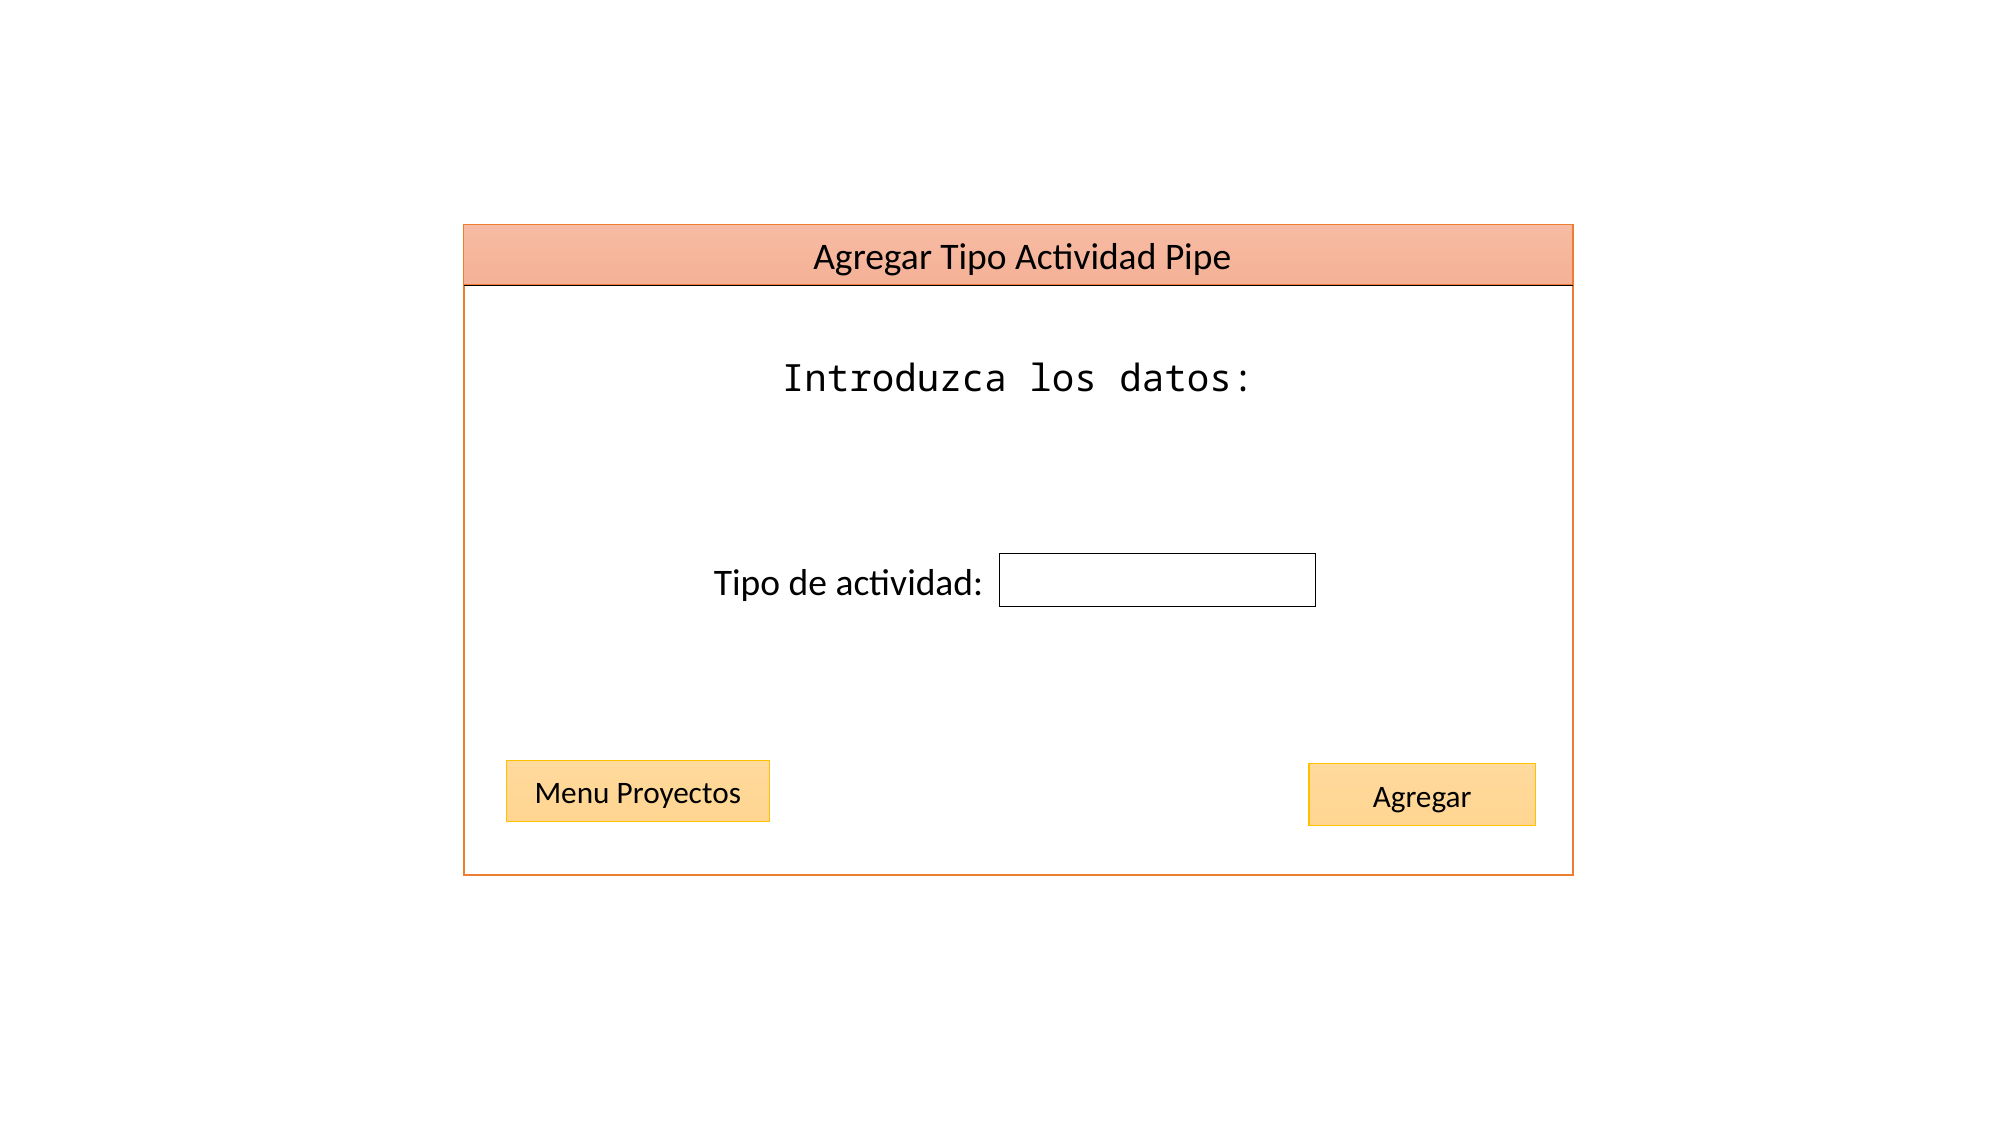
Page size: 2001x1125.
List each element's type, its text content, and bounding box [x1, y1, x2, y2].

text_box Agregar [1308, 763, 1536, 826]
text_box [1007, 553, 1316, 607]
text_box [463, 224, 1574, 876]
text_box Tipo de actividad: [690, 553, 1007, 607]
text_box Introduzca los datos: [544, 339, 1492, 414]
text_box Menu Proyectos [506, 760, 770, 822]
text_box Agregar Tipo Actividad Pipe [463, 224, 1573, 285]
